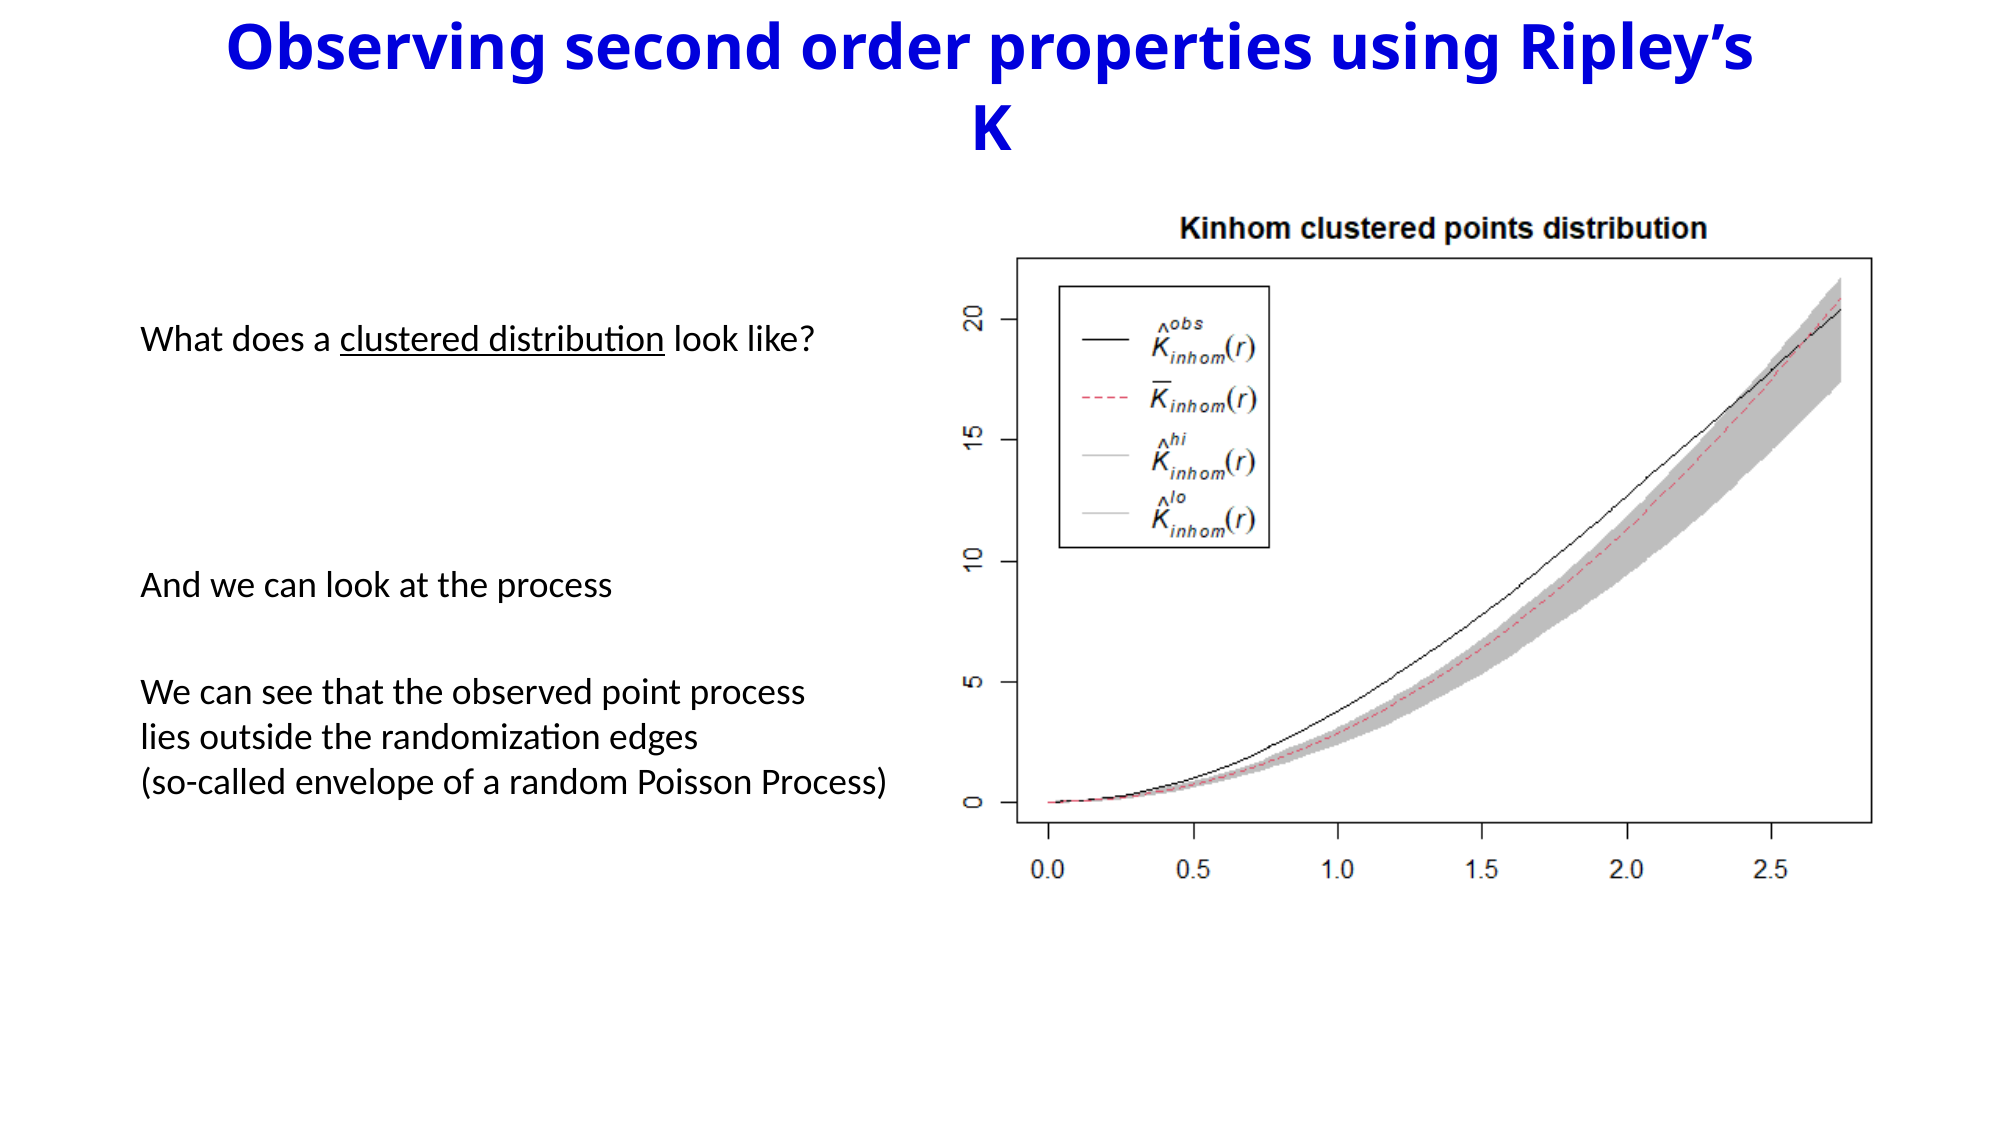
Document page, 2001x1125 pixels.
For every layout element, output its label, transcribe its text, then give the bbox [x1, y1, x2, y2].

text_box What does a clustered distribution look like? [125, 306, 207, 367]
text_box And we can look at the process [125, 552, 940, 612]
text_box We can see that the observed point process lies outside the randomization edges (so-called envelope of a random Poisson Process) [125, 659, 940, 810]
text_box Observing second order properties using Ripley’s K [207, 0, 1775, 517]
picture [940, 214, 1903, 925]
